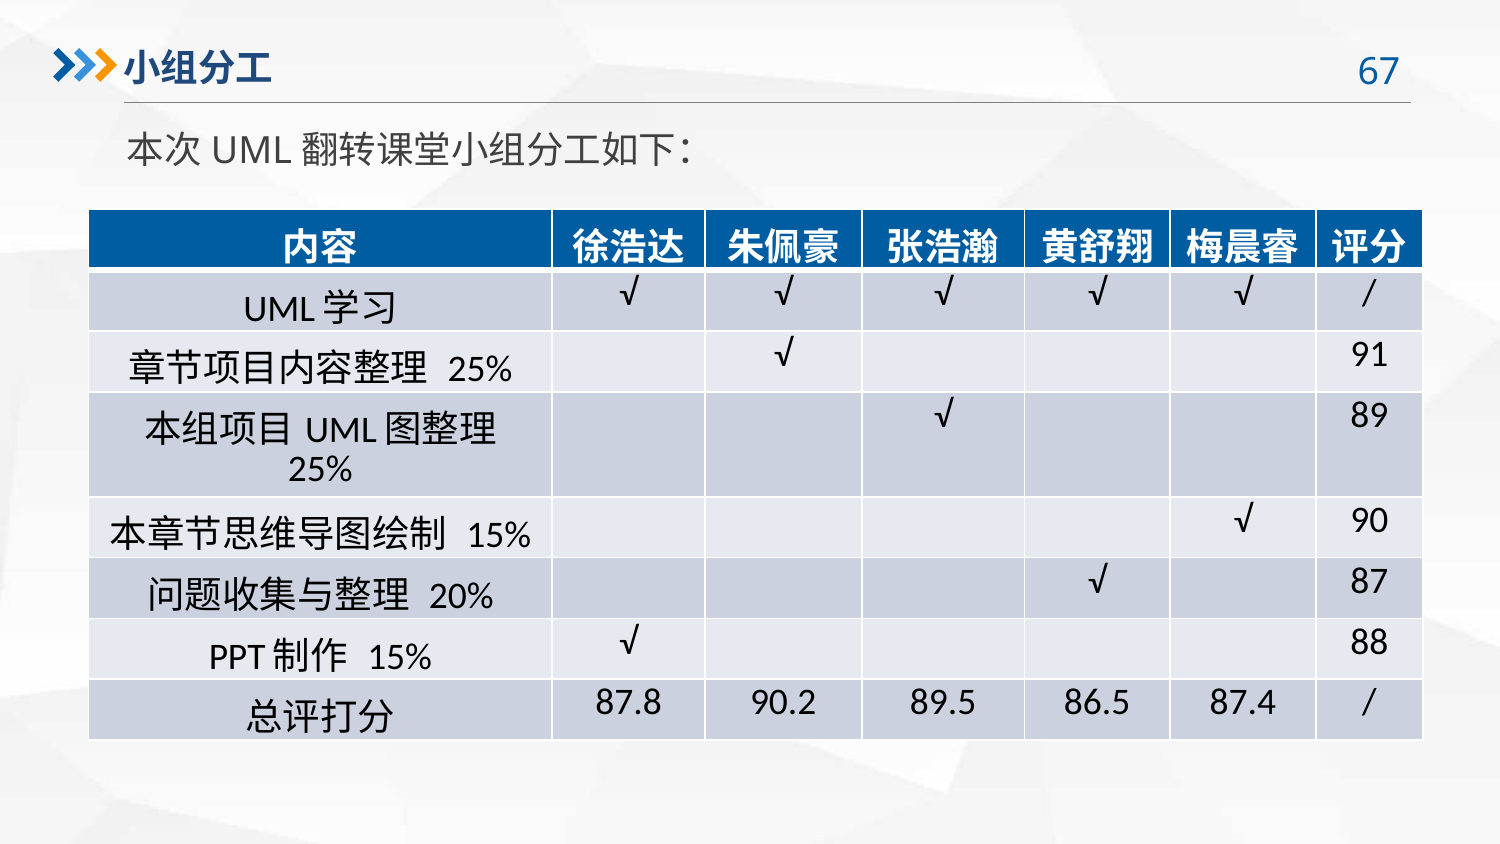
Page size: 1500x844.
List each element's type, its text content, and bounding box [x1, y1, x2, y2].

table_cell [1171, 619, 1315, 678]
text_box [129, 95, 1371, 208]
table_cell [863, 619, 1024, 678]
table_cell 章节项目内容整理 25% [89, 332, 551, 391]
table_header 徐浩达 [553, 210, 704, 267]
table_cell [706, 558, 861, 618]
table_cell [1171, 332, 1315, 391]
table_cell 问题收集与整理 20% [89, 558, 551, 618]
text_box 本次UML翻转课堂小组分工如下： [112, 95, 739, 179]
table_cell √ [1171, 498, 1315, 557]
table_cell √ [863, 393, 1024, 496]
table_cell [863, 498, 1024, 557]
table_cell [706, 498, 861, 557]
table_header 黄舒翔 [1025, 210, 1169, 267]
table_cell √ [706, 332, 861, 391]
picture [0, 0, 1500, 844]
table_cell [1025, 619, 1169, 678]
table_cell 本章节思维导图绘制 15% [89, 498, 551, 557]
table_cell UML学习 [89, 273, 551, 330]
table_header 朱佩豪 [706, 210, 861, 267]
table_cell √ [1171, 273, 1315, 330]
table_cell [553, 393, 704, 496]
table_header 张浩瀚 [863, 210, 1024, 267]
table_header 内容 [89, 210, 551, 267]
table_cell 本组项目UML图整理 25% [89, 393, 551, 496]
table_cell 86.5 [1025, 680, 1169, 739]
table_cell 87 [1317, 558, 1422, 618]
table_cell 88 [1317, 619, 1422, 678]
table_cell PPT制作 15% [89, 619, 551, 678]
table_cell √ [706, 273, 861, 330]
table_cell 89 [1317, 393, 1422, 496]
table_cell / [1317, 273, 1422, 330]
table_cell [553, 558, 704, 618]
table_cell √ [553, 619, 704, 678]
table_cell √ [1025, 273, 1169, 330]
table_header 梅晨睿 [1171, 210, 1315, 267]
table_cell [706, 393, 861, 496]
table_cell [706, 619, 861, 678]
table_cell 89.5 [863, 680, 1024, 739]
table_header 评分 [1317, 210, 1422, 267]
table_cell √ [1025, 558, 1169, 618]
table_cell [1025, 393, 1169, 496]
table_cell [1025, 332, 1169, 391]
table_cell 90 [1317, 498, 1422, 557]
table_cell 91 [1317, 332, 1422, 391]
table_cell [1171, 393, 1315, 496]
table_cell [863, 332, 1024, 391]
table_cell 87.8 [553, 680, 704, 739]
table_cell 90.2 [706, 680, 861, 739]
table_cell [1025, 498, 1169, 557]
table_cell √ [863, 273, 1024, 330]
table_cell [1171, 558, 1315, 618]
table_cell 87.4 [1171, 680, 1315, 739]
table_cell 总评打分 [89, 680, 551, 739]
table_cell [863, 558, 1024, 618]
table_cell / [1317, 680, 1422, 739]
text_box 小组分工 [112, 35, 284, 95]
table_cell √ [553, 273, 704, 330]
table_cell [553, 332, 704, 391]
table_cell [553, 498, 704, 557]
